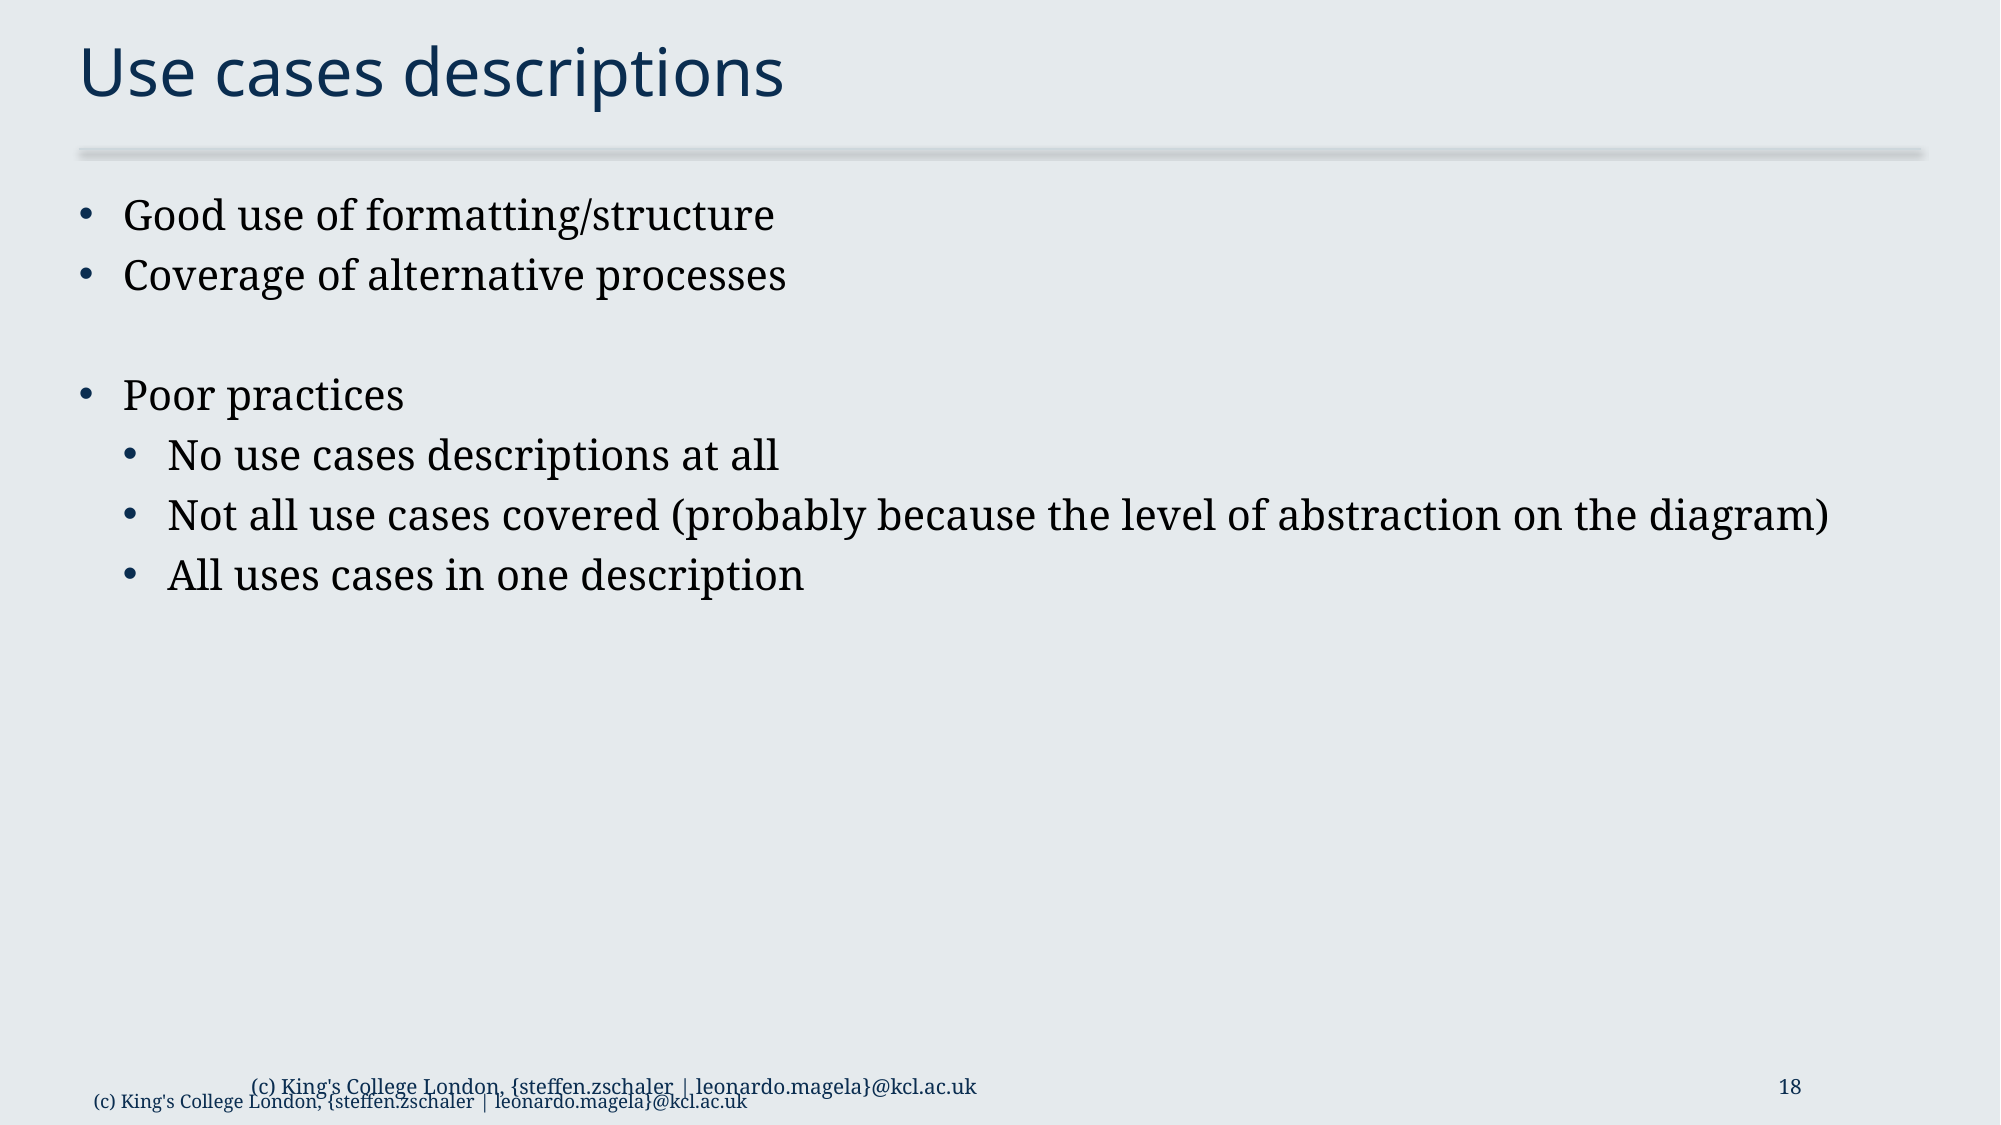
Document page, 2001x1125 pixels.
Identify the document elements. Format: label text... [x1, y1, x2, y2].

list Good use of formatting/structure Coverage of alternative processes Poor practices No use cases descriptions at all Not all use cases covered (probably because the level of abstraction on the diagram) All uses cases in one description [78, 178, 1922, 976]
footer (c) King's College London, {steffen.zschaler | leonardo.magela}@kcl.ac.uk [236, 1065, 1763, 1125]
slide_number 18 [1763, 1065, 1922, 1125]
title Use cases descriptions [78, 29, 1922, 148]
